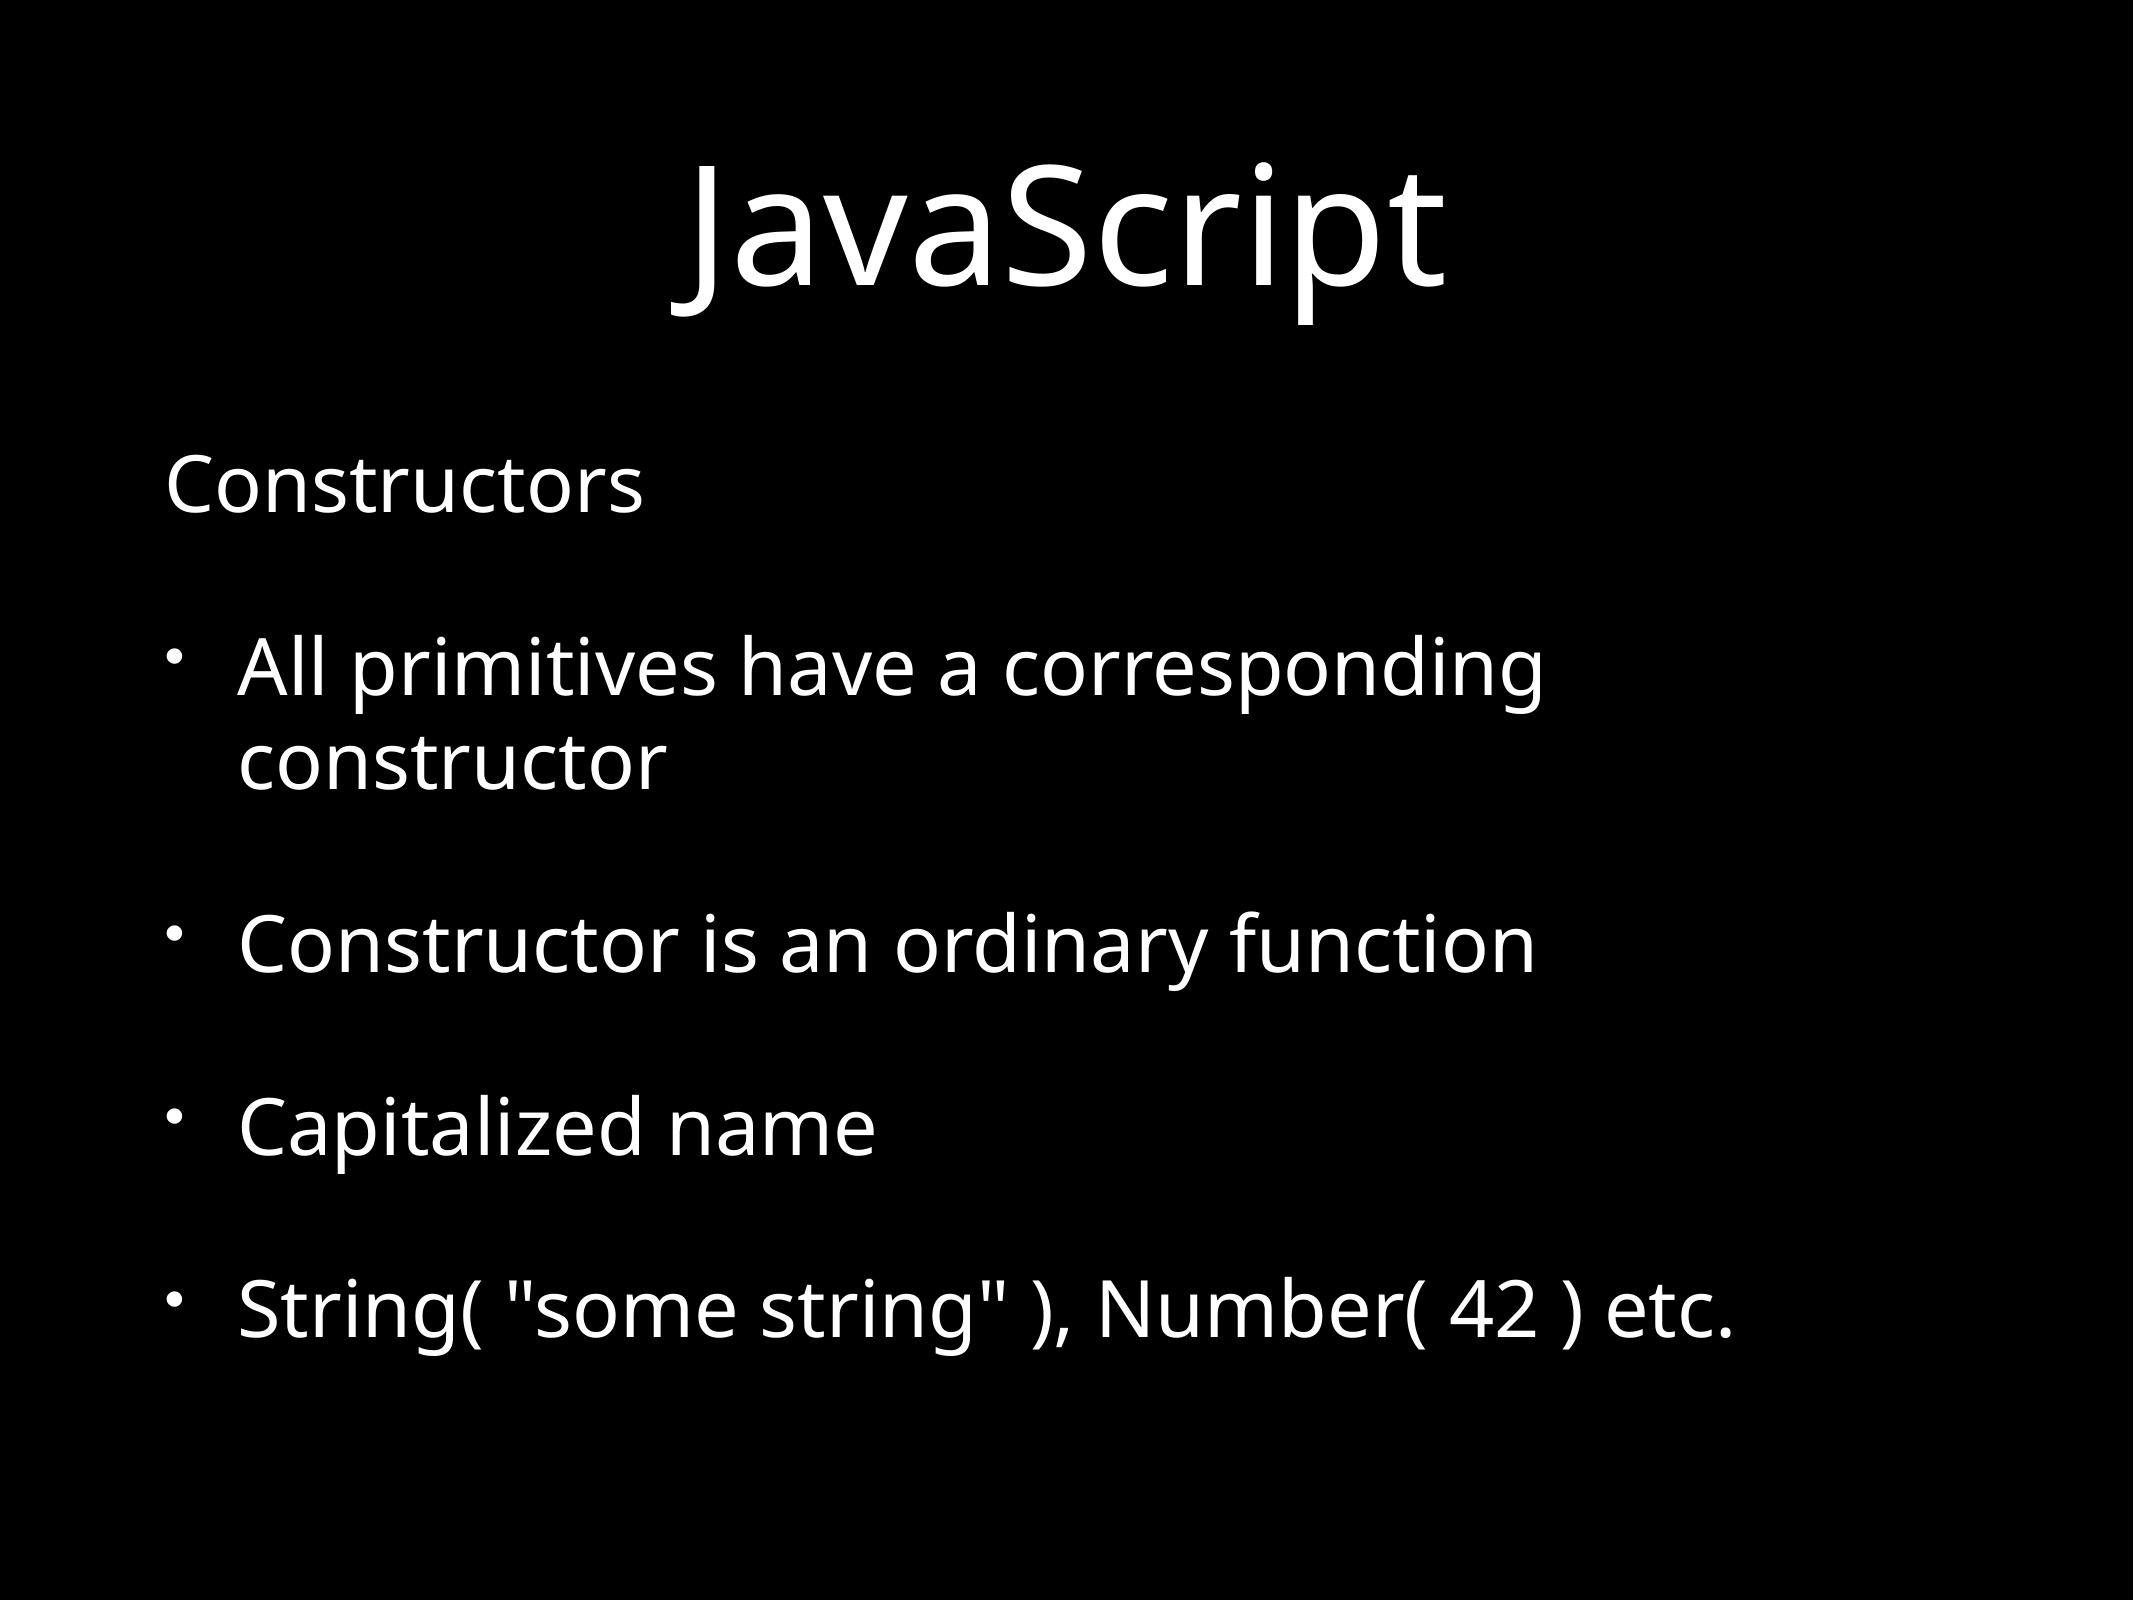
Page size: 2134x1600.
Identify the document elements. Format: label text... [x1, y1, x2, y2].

list Constructors All primitives have a corresponding constructor Constructor is an ordinary function Capitalized name String( "some string" ), Number( 42 ) etc. [155, 424, 1978, 1457]
title JavaScript [155, 41, 1978, 397]
